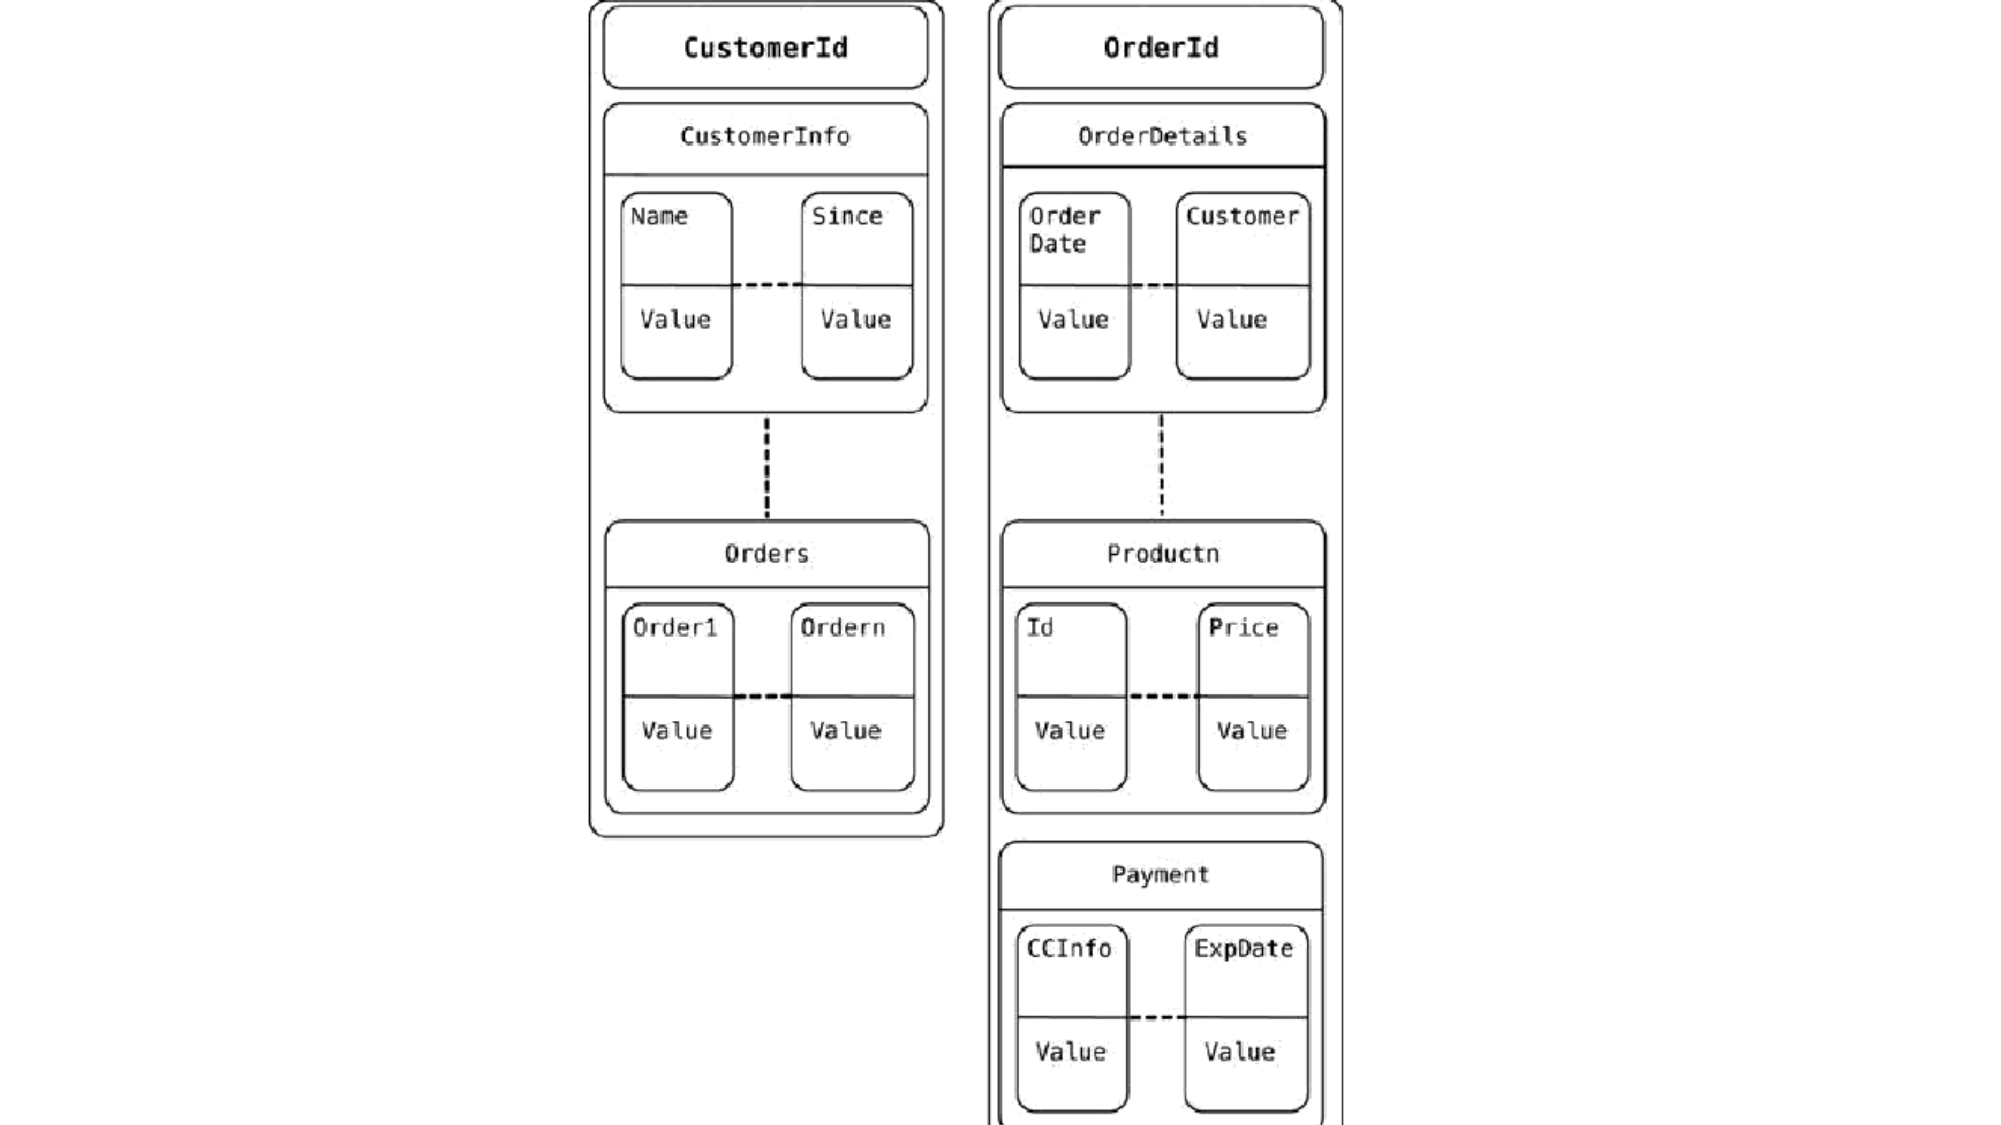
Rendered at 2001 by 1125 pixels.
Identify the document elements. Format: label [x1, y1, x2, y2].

picture [358, 0, 1582, 1125]
